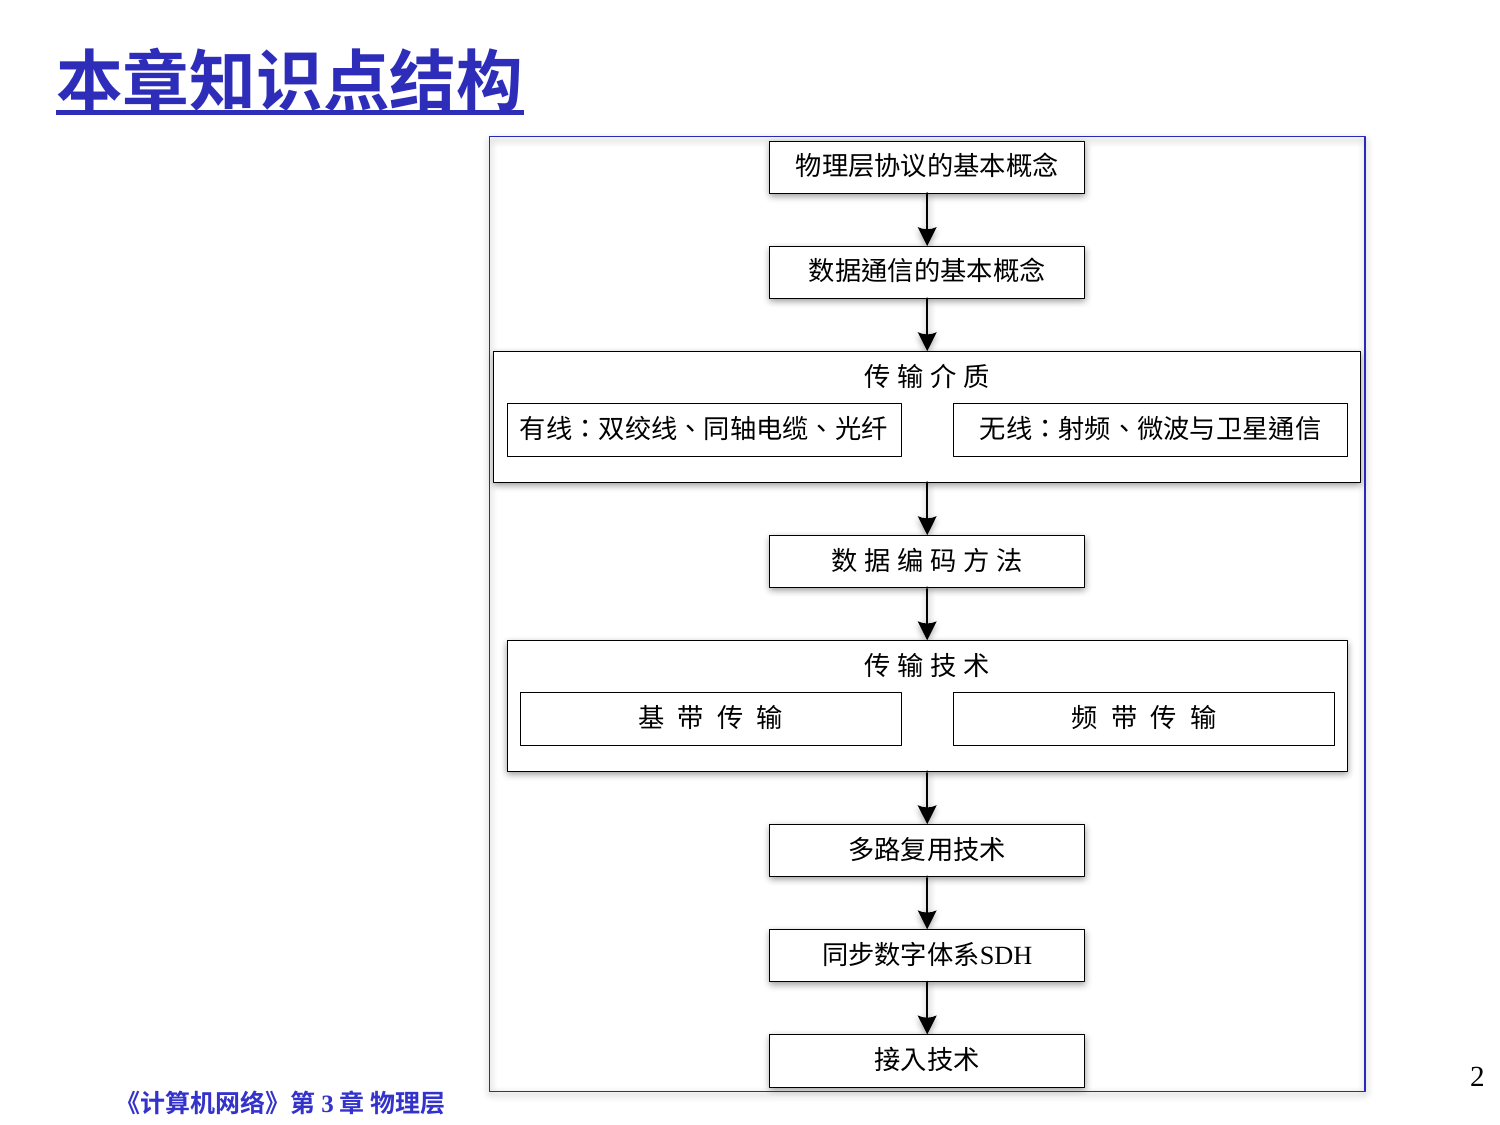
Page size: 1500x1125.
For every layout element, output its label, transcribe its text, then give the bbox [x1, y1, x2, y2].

footer 《计算机网络》第3章 物理层 [100, 1049, 976, 1125]
picture [489, 136, 1365, 1091]
slide_number 2 [1187, 1049, 1500, 1125]
list 本章知识点结构 [41, 30, 1022, 894]
